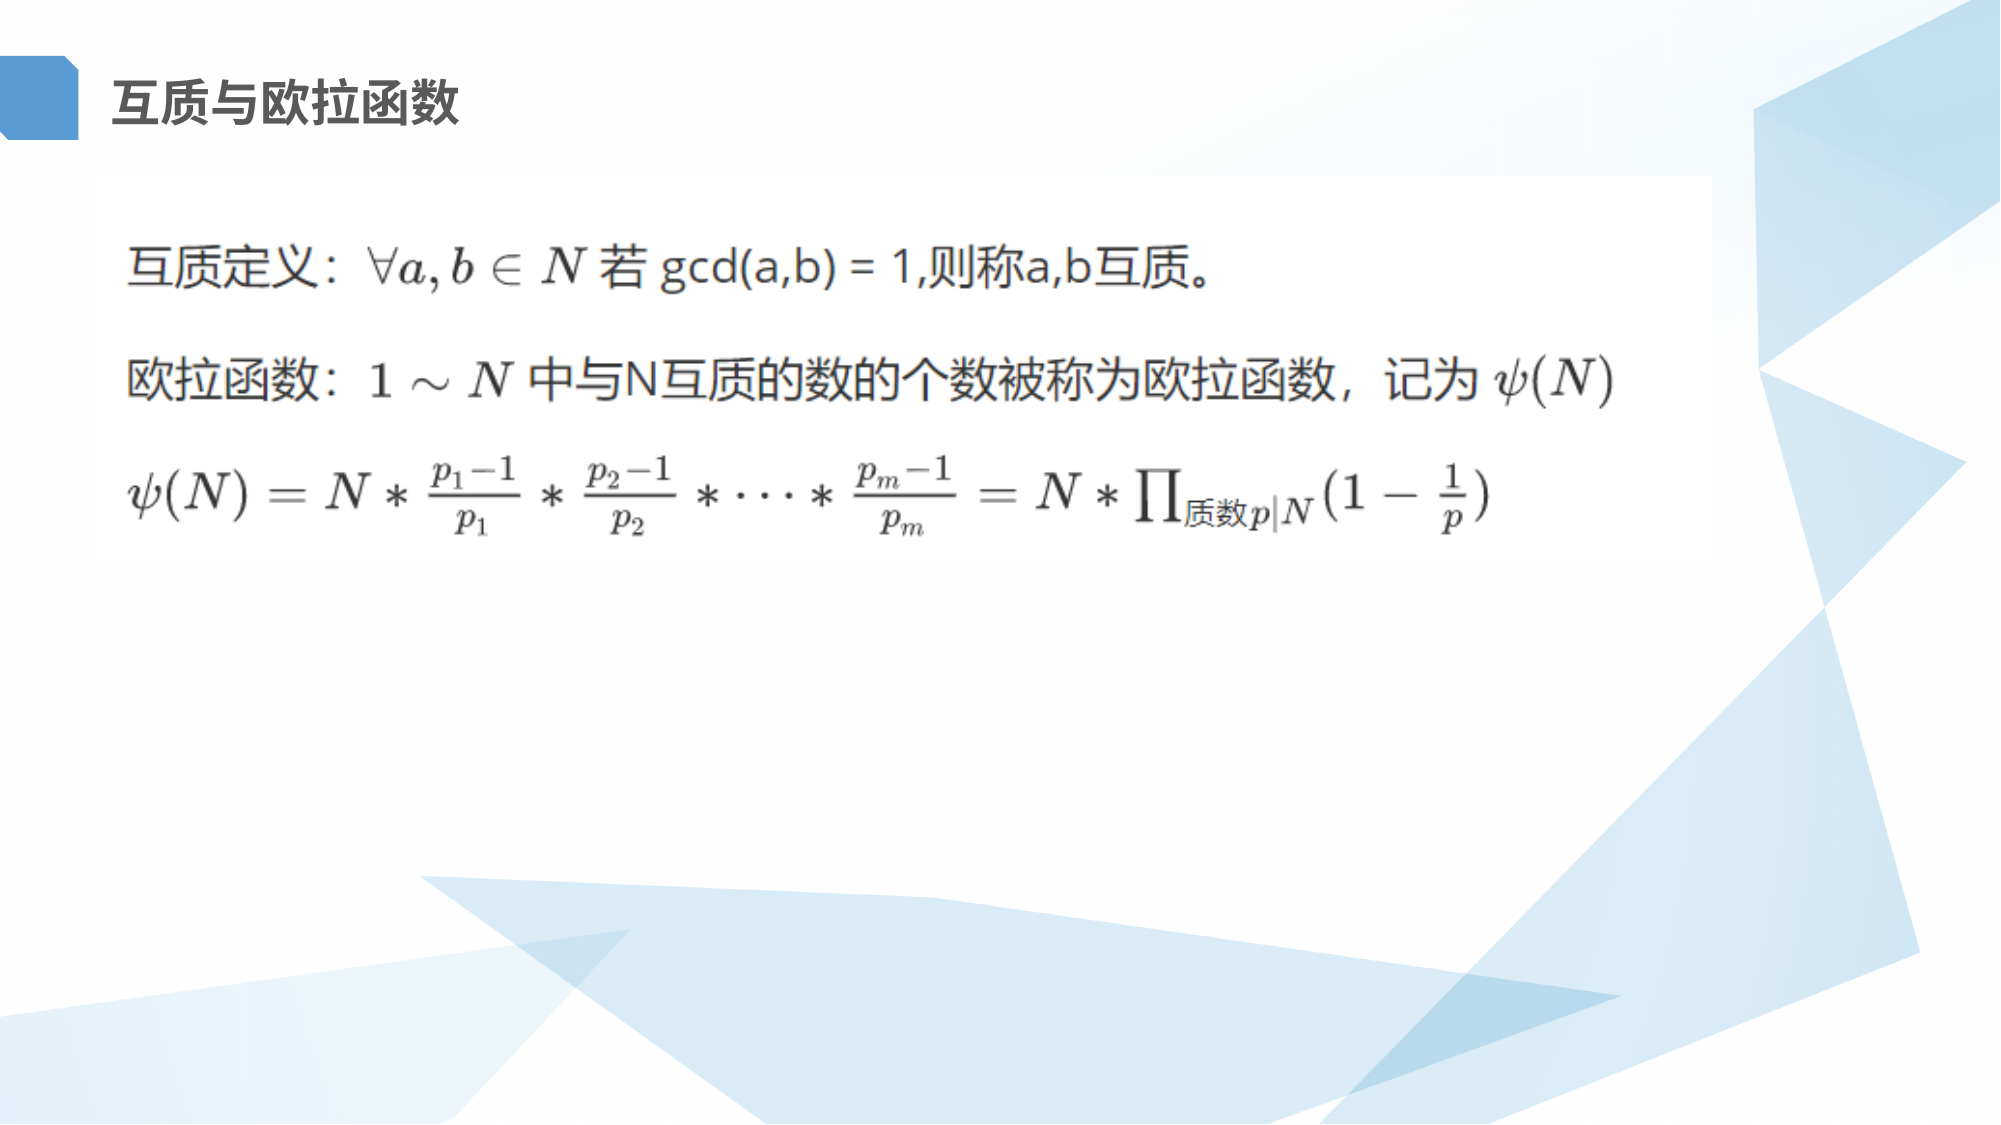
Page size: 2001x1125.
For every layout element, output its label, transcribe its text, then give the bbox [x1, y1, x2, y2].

picture [0, 0, 2001, 1124]
text_box [0, 54, 80, 141]
text_box 互质与欧拉函数 [95, 64, 475, 140]
